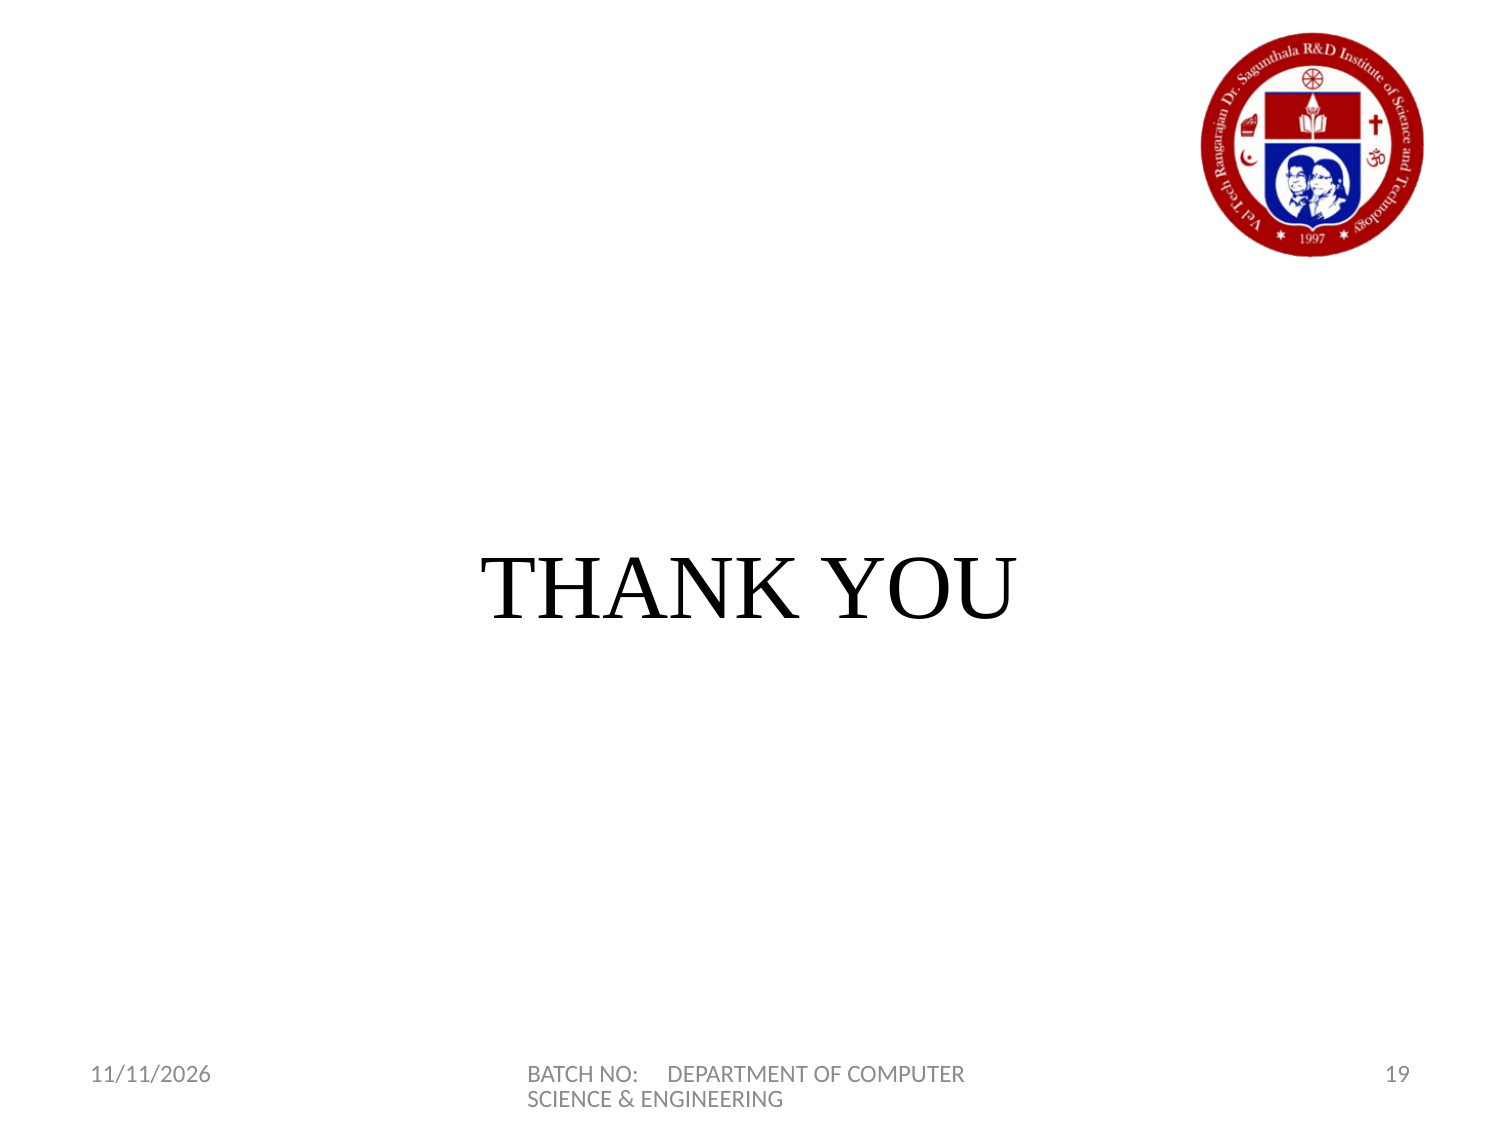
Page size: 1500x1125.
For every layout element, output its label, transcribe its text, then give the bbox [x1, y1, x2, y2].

picture [1200, 32, 1425, 258]
footer BATCH NO: DEPARTMENT OF COMPUTER SCIENCE & ENGINEERING [512, 1042, 988, 1103]
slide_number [75, 1042, 425, 1103]
list THANK YOU [75, 262, 1425, 1005]
slide_number 19 [1074, 1042, 1425, 1103]
